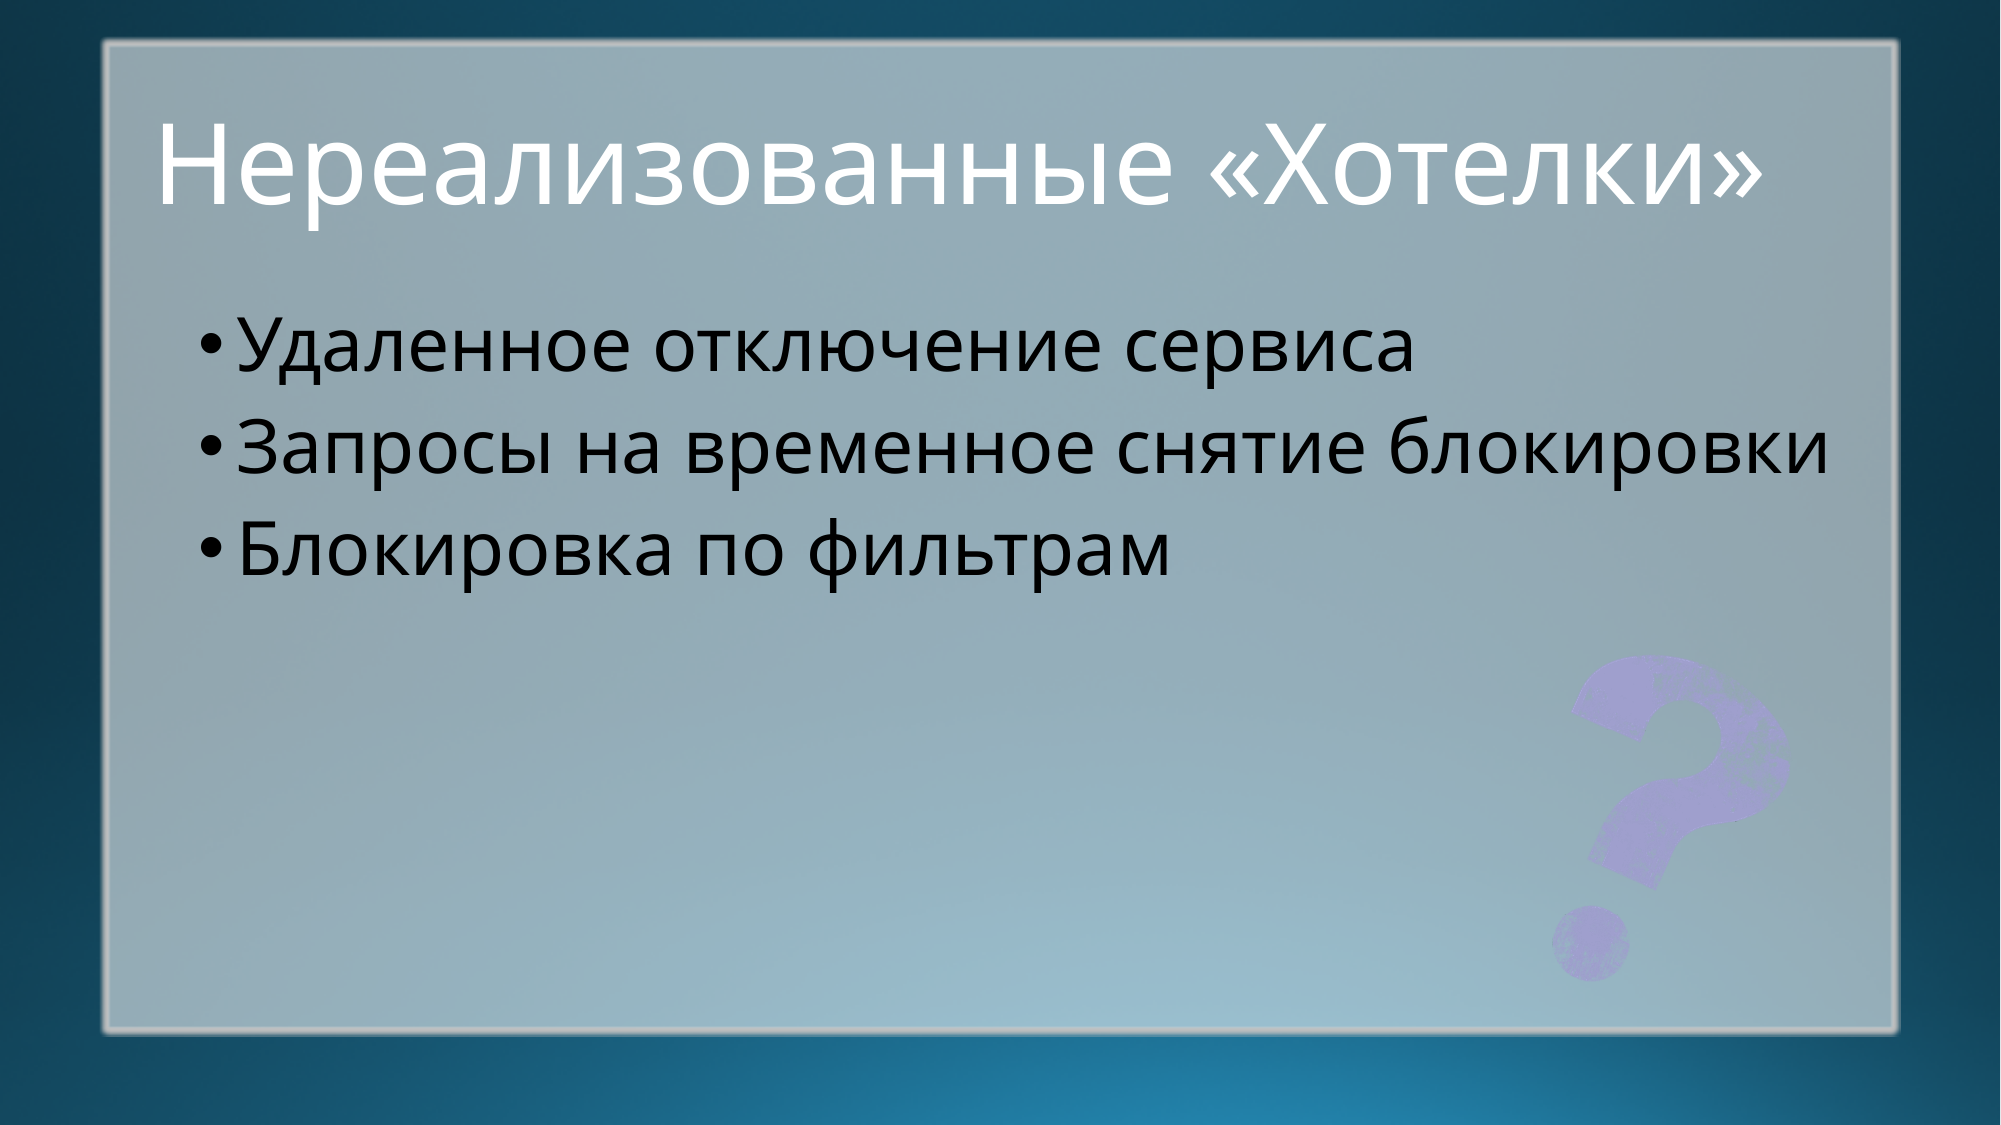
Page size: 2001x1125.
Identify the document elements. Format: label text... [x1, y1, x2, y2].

title Нереализованные «Хотелки» [137, 59, 1863, 278]
picture [0, 0, 2001, 1125]
list Удаленное отключение сервиса Запросы на временное снятие блокировки Блокировка по фильтрам [183, 299, 1863, 1014]
